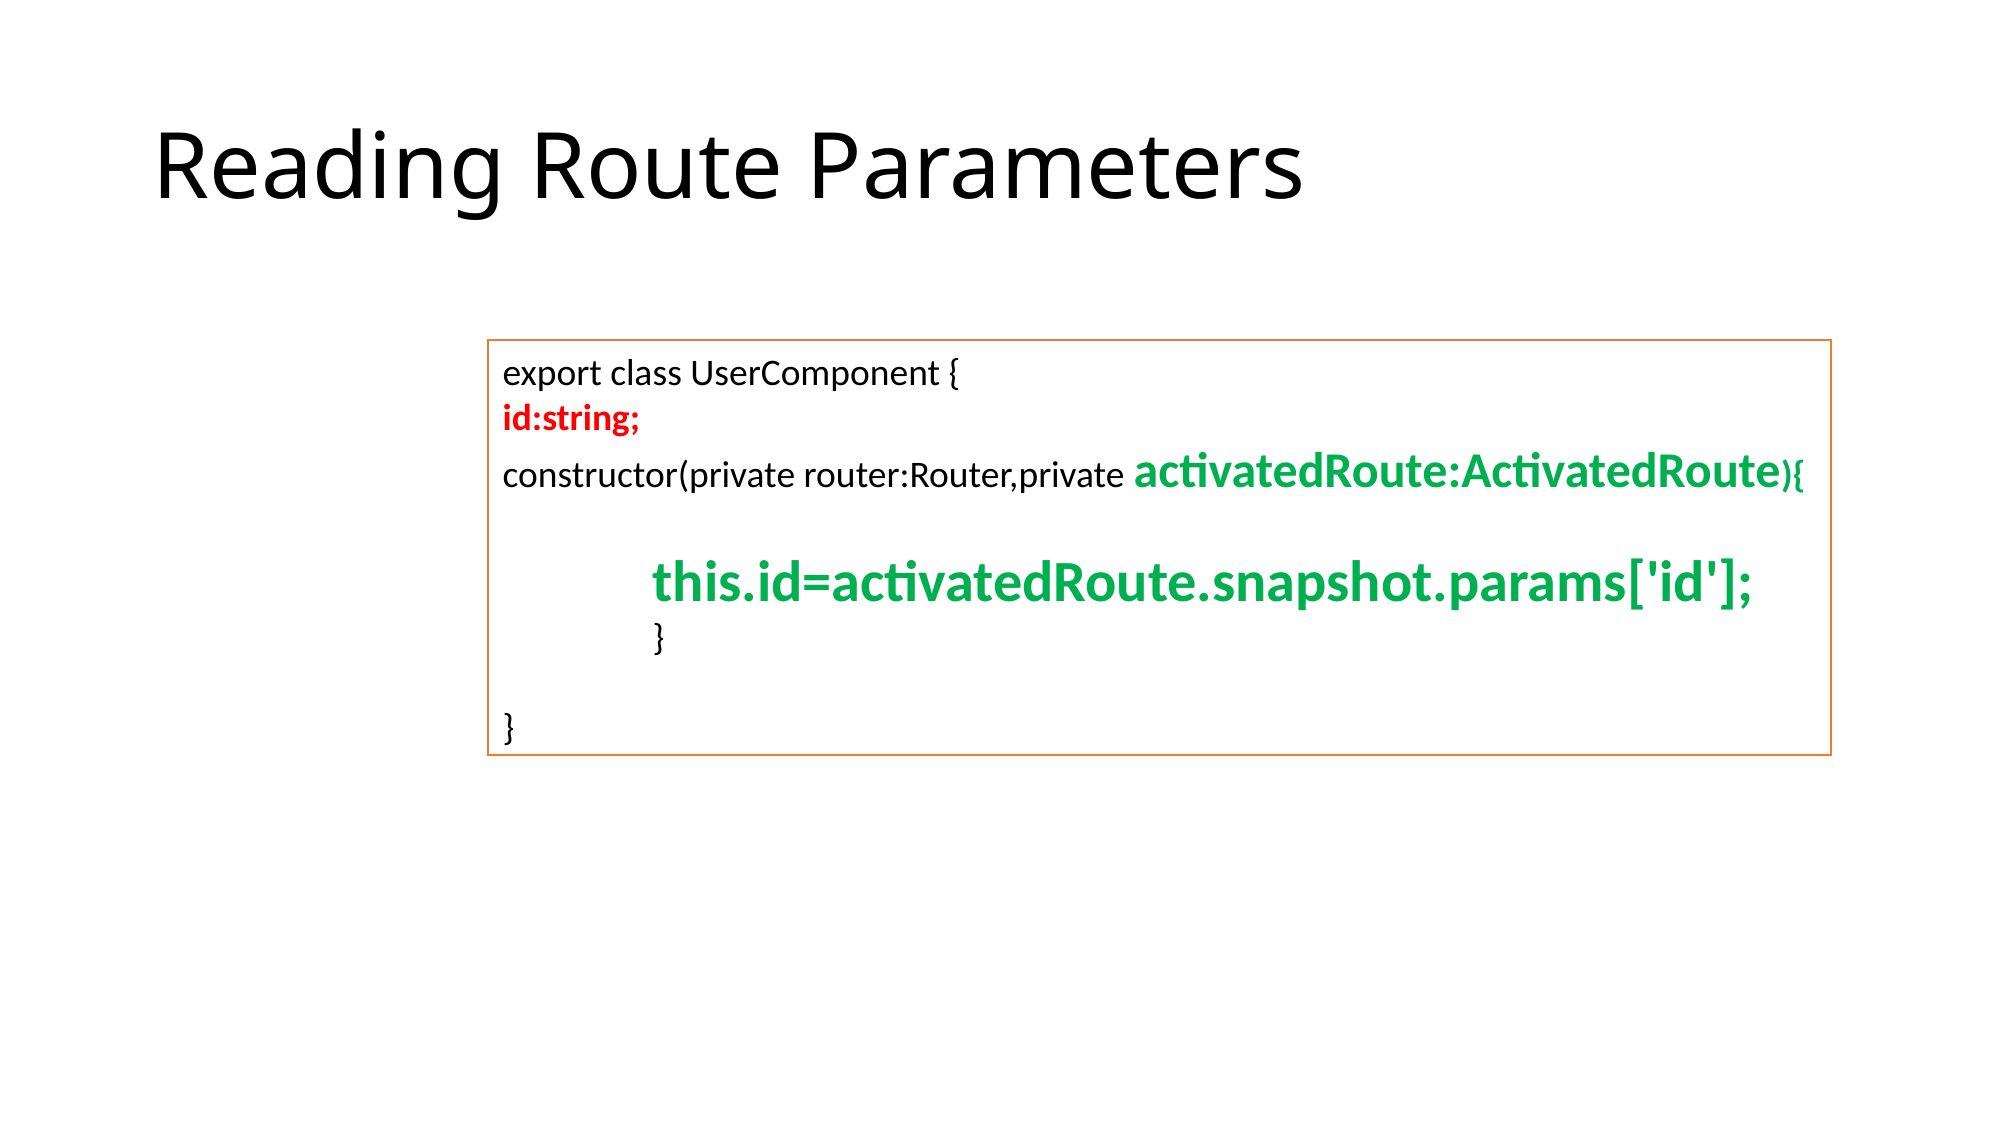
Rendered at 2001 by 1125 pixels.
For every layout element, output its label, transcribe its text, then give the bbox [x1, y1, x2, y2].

title Reading Route Parameters [137, 59, 1863, 278]
text_box export class UserComponent { id:string; constructor(private router:Router,private activatedRoute:ActivatedRoute){ this.id=activatedRoute.snapshot.params['id']; } } [487, 339, 1832, 756]
